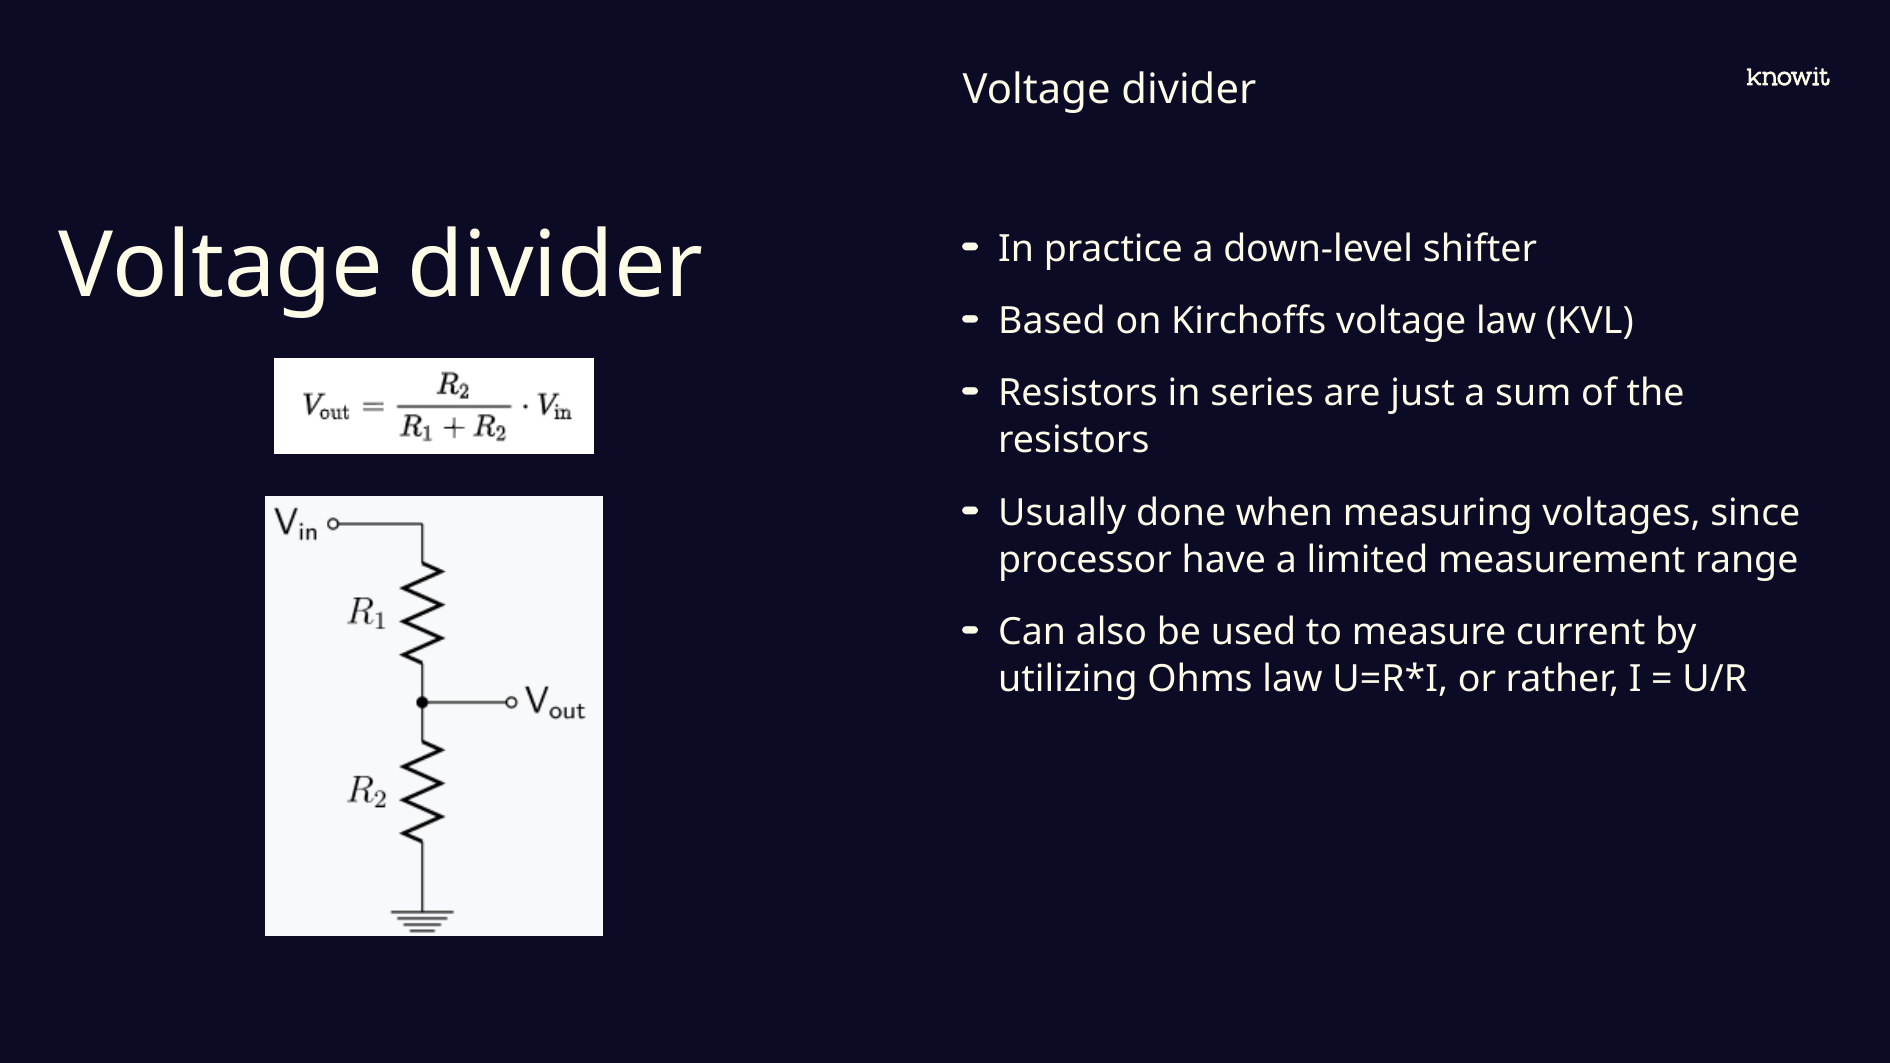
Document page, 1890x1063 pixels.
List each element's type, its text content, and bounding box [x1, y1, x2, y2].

picture [962, 232, 980, 260]
picture [962, 496, 980, 524]
list Voltage divider [962, 59, 1530, 109]
picture [962, 616, 980, 643]
title Voltage divider [59, 204, 928, 316]
picture [962, 305, 980, 332]
picture [962, 377, 980, 404]
picture [274, 358, 594, 454]
picture [265, 496, 603, 936]
list In practice a down-level shifter Based on Kirchoffs voltage law (KVL) Resistors in series are just a sum of the resistors Usually done when measuring voltages, since processor have a limited measurement range Can also be used to measure current by utilizing Ohms law U=R*I, or rather, I = U/R [962, 221, 1831, 998]
